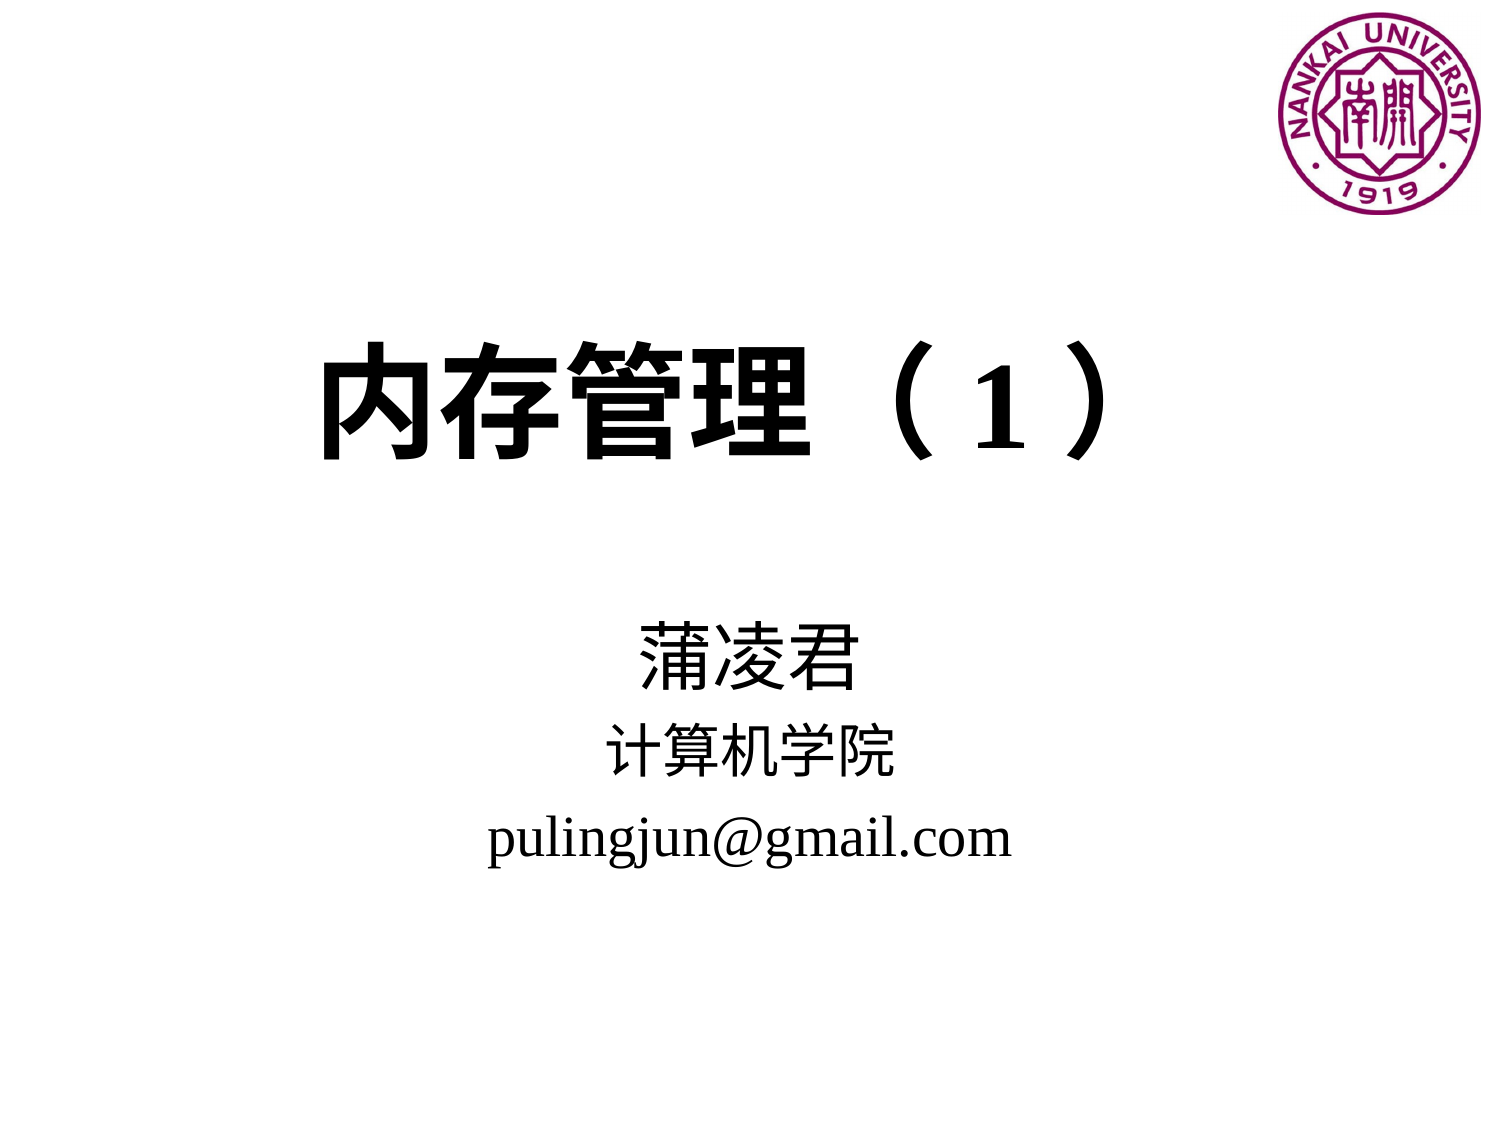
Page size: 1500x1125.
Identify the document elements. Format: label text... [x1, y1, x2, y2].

text_box 蒲凌君 计算机学院 pulingjun@gmail.com [249, 612, 1251, 993]
picture [1278, 12, 1481, 215]
title 内存管理（1） [58, 295, 1441, 484]
